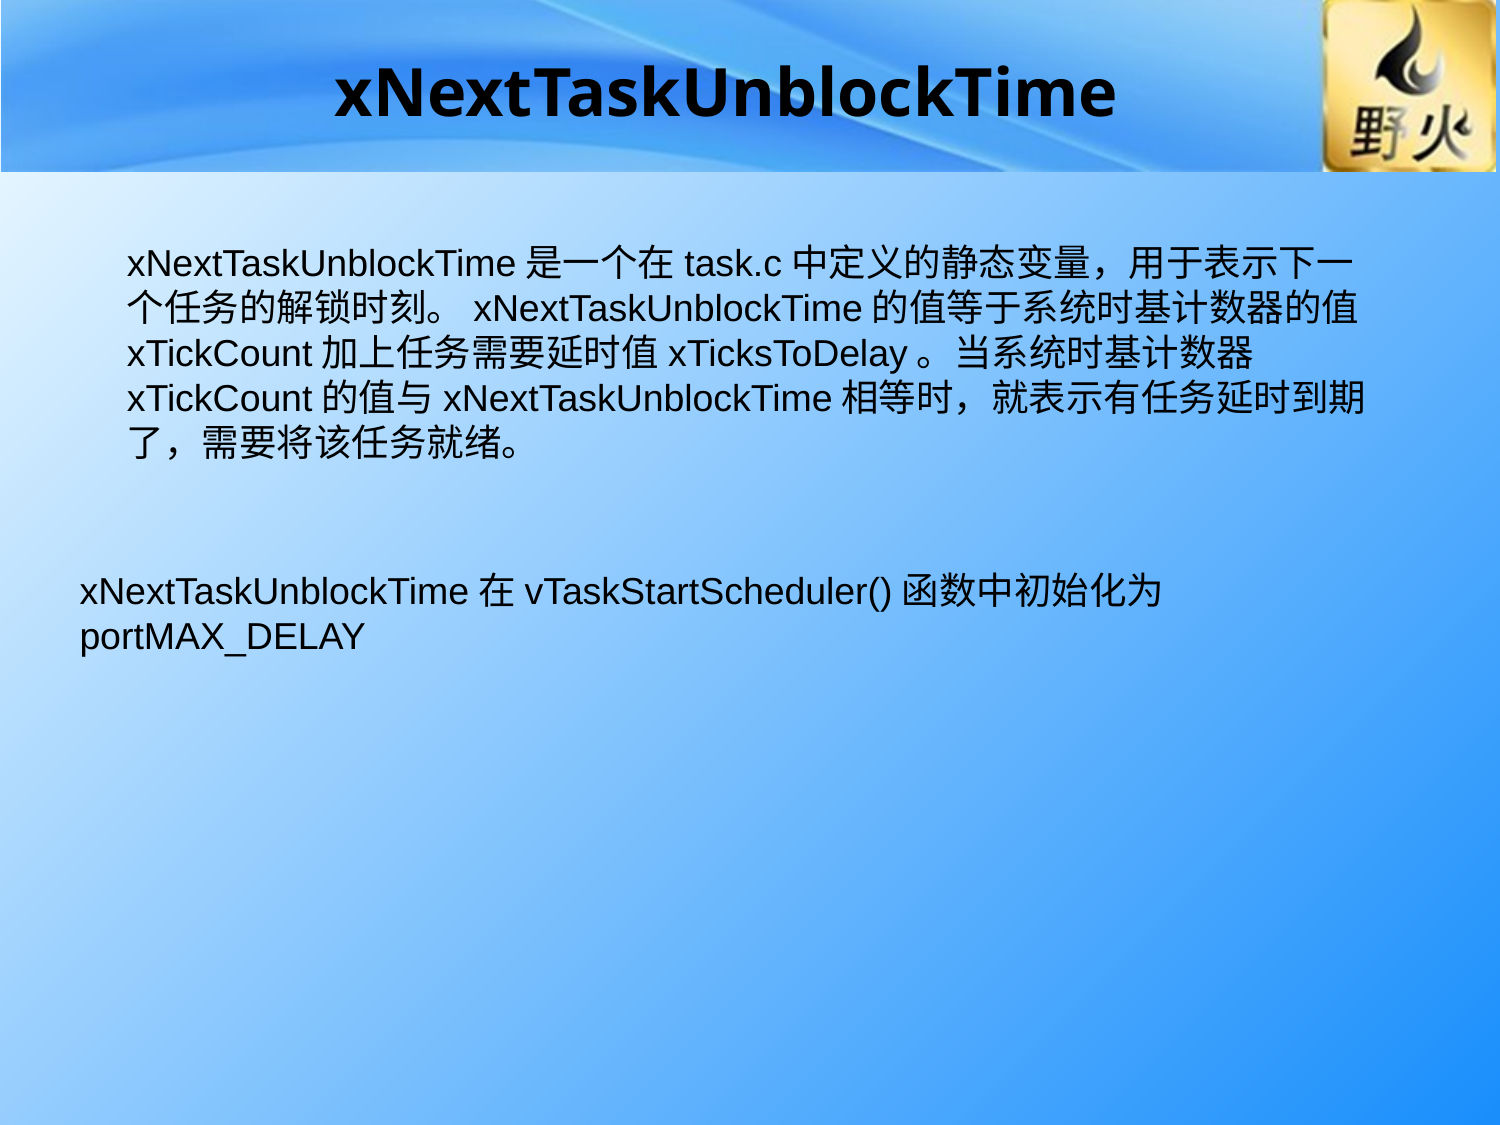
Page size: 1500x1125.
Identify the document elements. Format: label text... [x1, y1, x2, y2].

picture [1, 0, 1496, 172]
text_box xNextTaskUnblockTime在vTaskStartScheduler()函数中初始化为portMAX_DELAY [64, 559, 1447, 664]
text_box xNextTaskUnblockTime是一个在task.c中定义的静态变量，用于表示下一个任务的解锁时刻。xNextTaskUnblockTime的值等于系统时基计数器的值xTickCount加上任务需要延时值xTicksToDelay。当系统时基计数器xTickCount的值与xNextTaskUnblockTime相等时，就表示有任务延时到期了，需要将该任务就绪。 [112, 231, 1400, 472]
